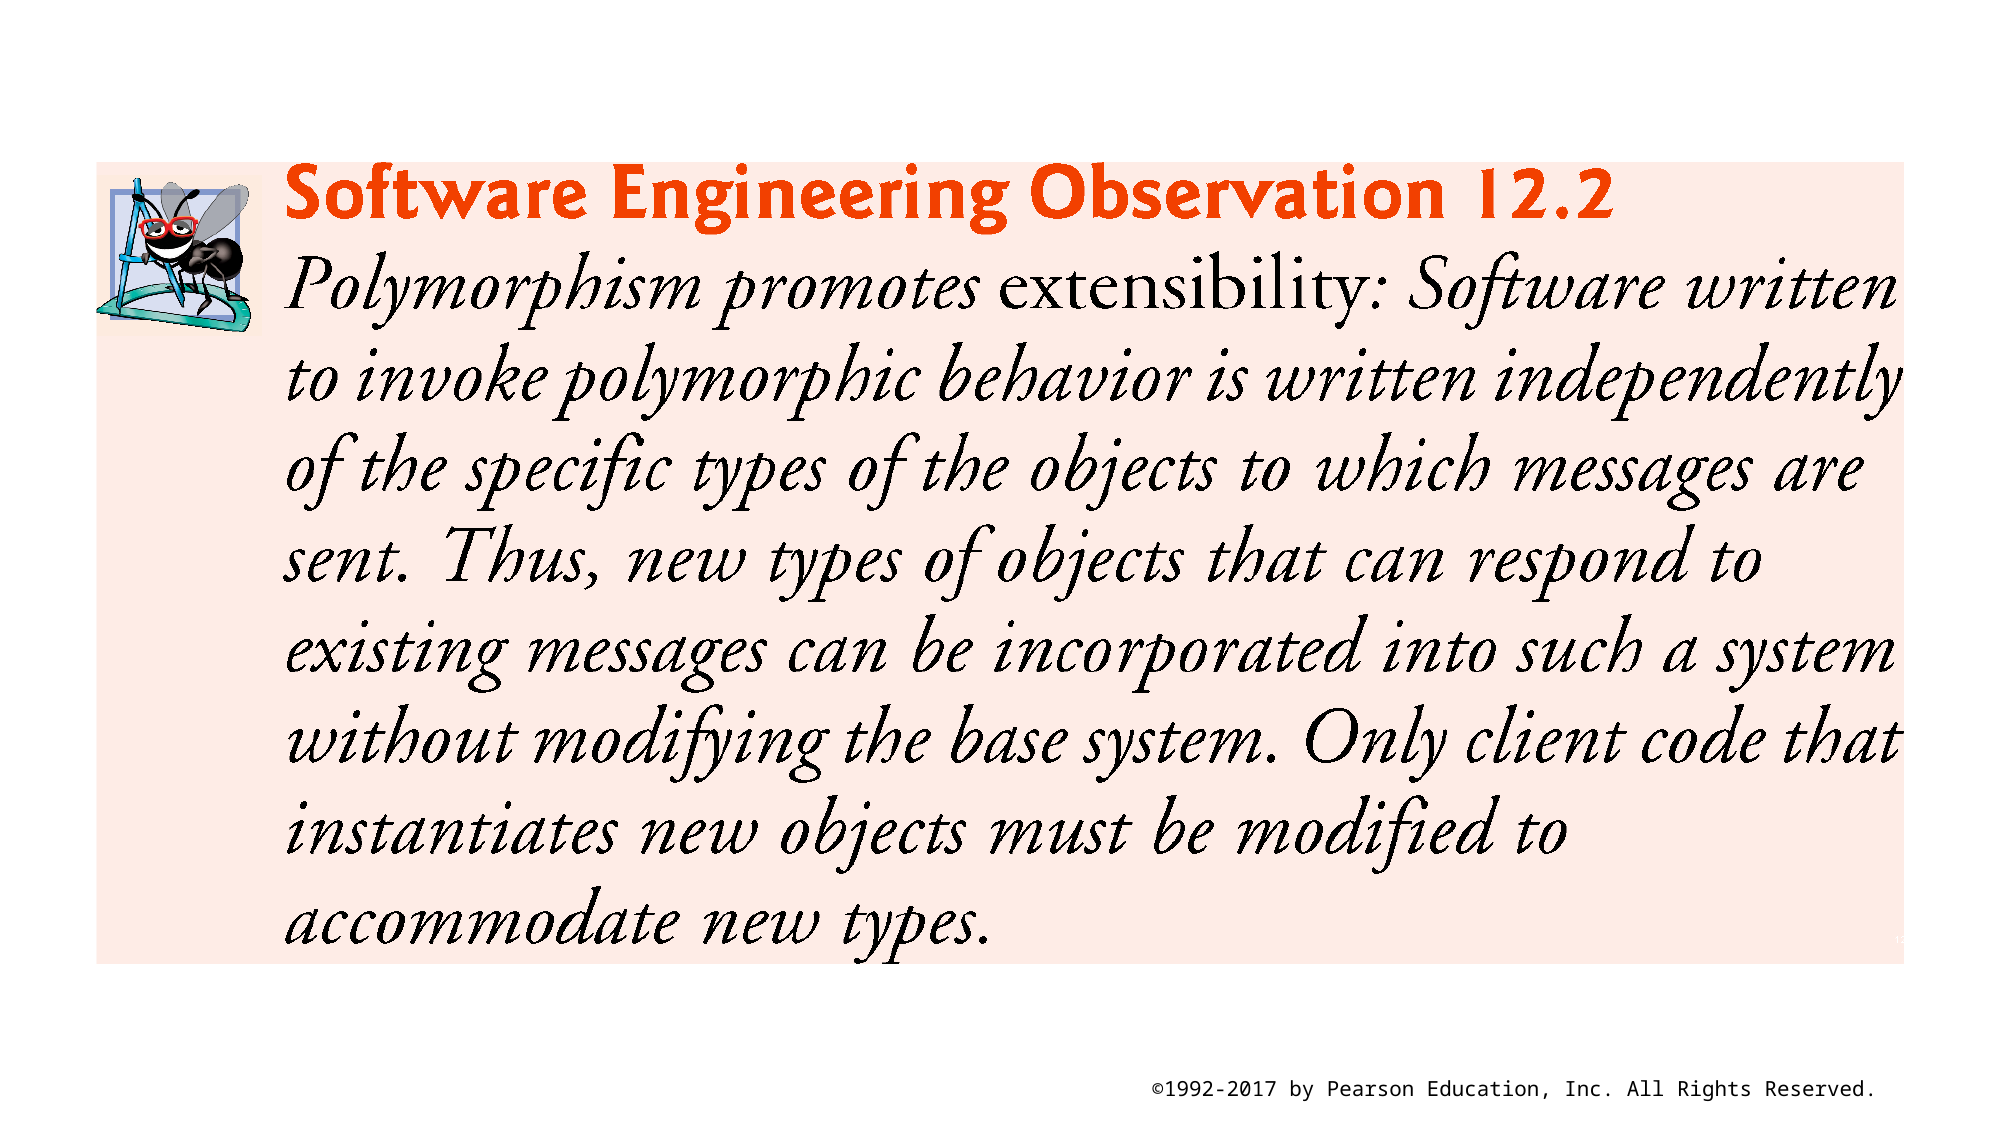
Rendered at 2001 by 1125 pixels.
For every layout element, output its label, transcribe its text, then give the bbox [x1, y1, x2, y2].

footer ©1992-2017 by Pearson Education, Inc. All Rights Reserved. [866, 1073, 1892, 1112]
picture [0, 64, 2000, 1061]
